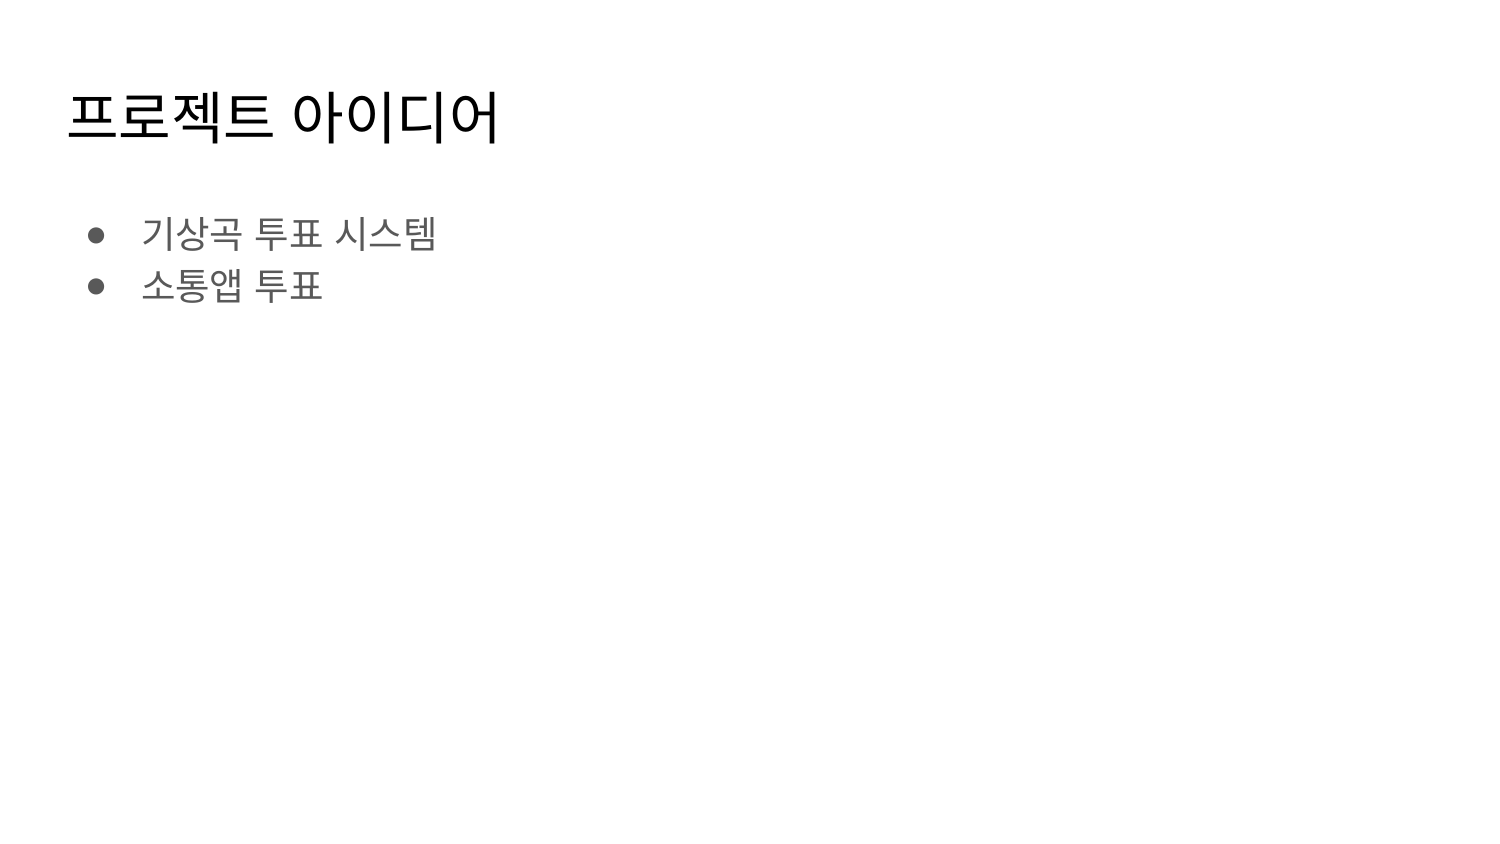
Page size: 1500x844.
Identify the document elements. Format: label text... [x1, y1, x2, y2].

list 기상곡 투표 시스템 소통앱 투표 [51, 189, 1449, 750]
title 프로젝트 아이디어 [51, 72, 1449, 167]
